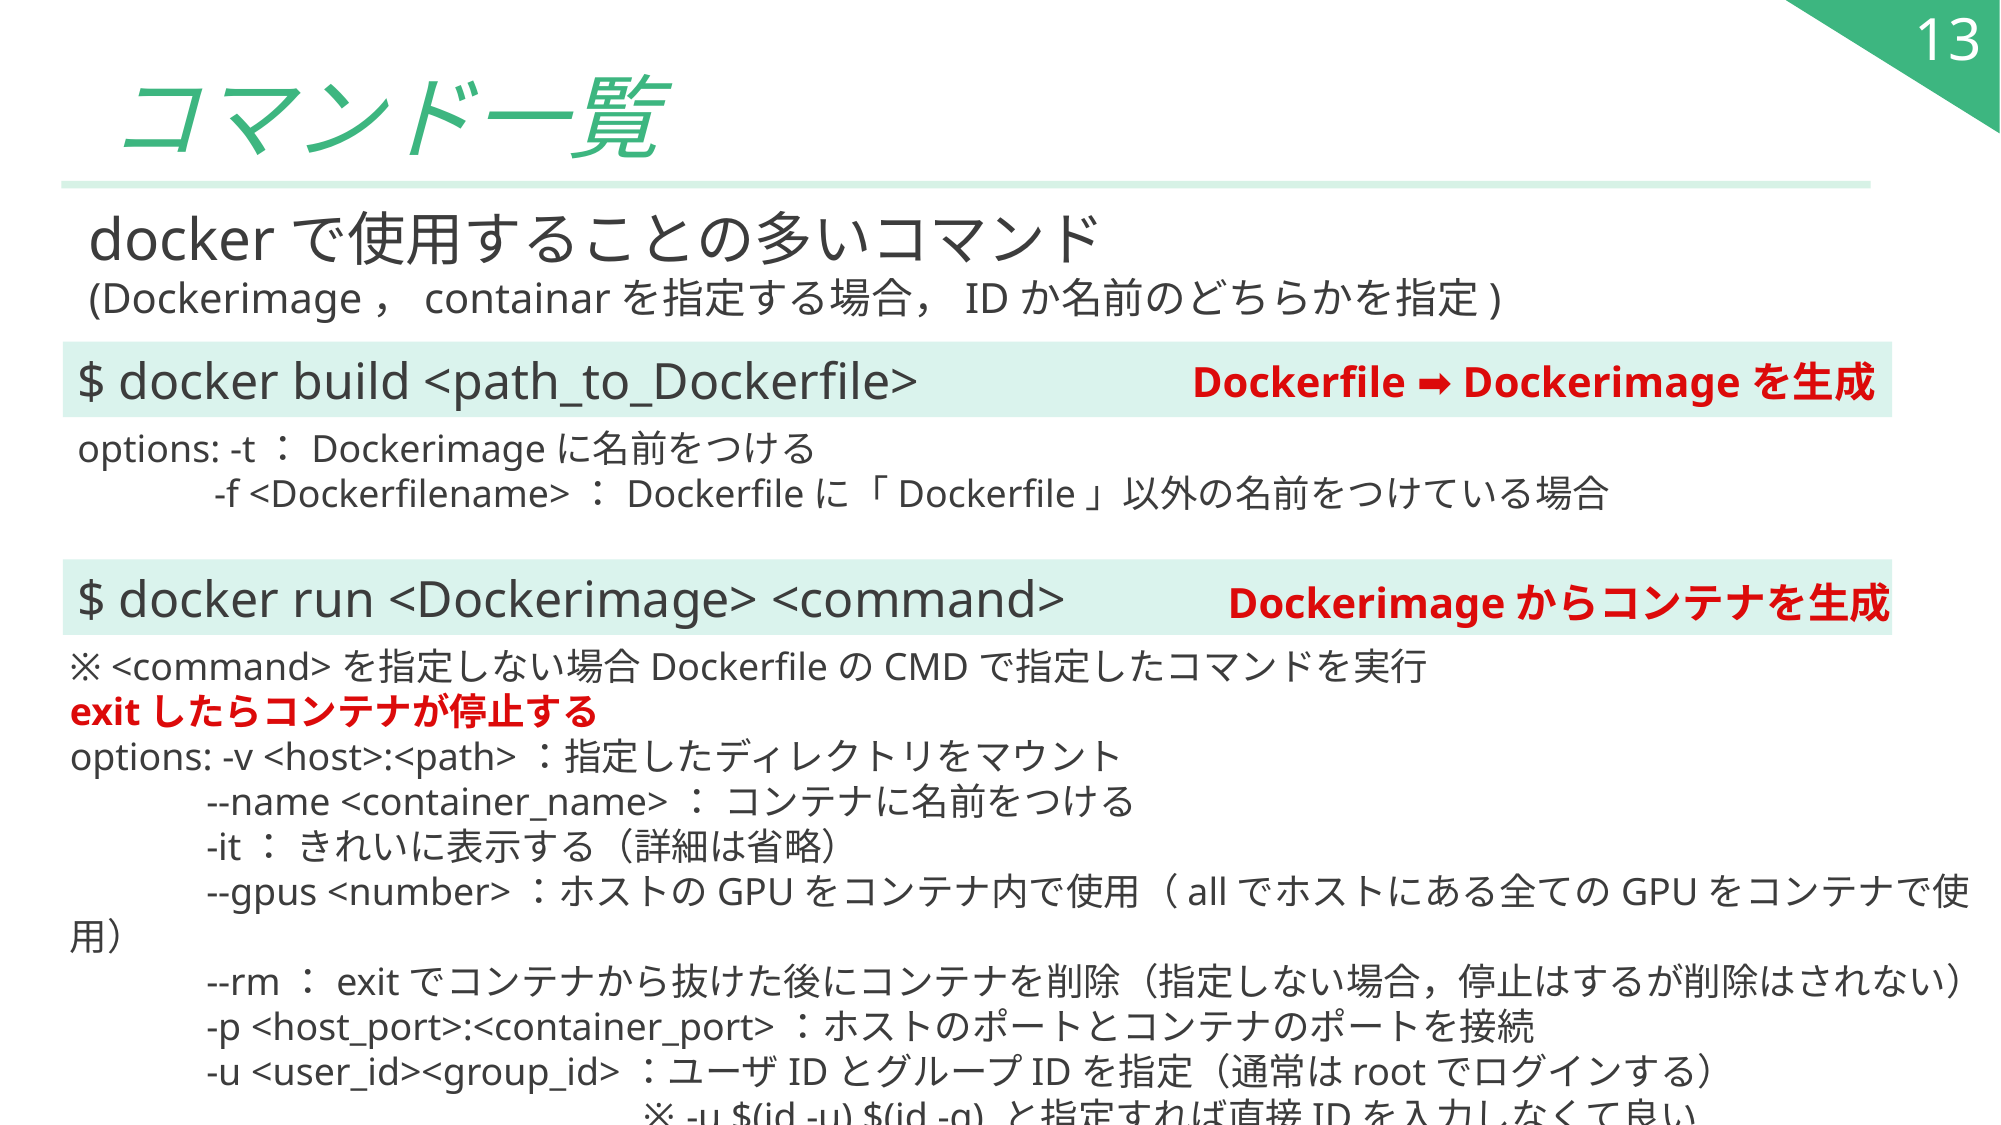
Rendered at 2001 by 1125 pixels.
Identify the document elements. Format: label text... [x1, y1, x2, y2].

title コマンド一覧 [93, 44, 1904, 178]
text_box Dockerfile ➡ Dockerimageを生成 [1177, 348, 1893, 413]
text_box Dockerimageからコンテナを生成 [1212, 569, 1910, 634]
text_box $ docker run <Dockerimage> <command> [61, 557, 1894, 635]
slide_number 13 [1714, 11, 1997, 72]
text_box ※ <command>を指定しない場合DockerfileのCMDで指定したコマンドを実行 exitしたらコンテナが停止する options: -v <host>:<path>：指定したディレクトリをマウント --name <container_name>： コンテナに名前をつける -it： きれいに表示する（詳細は省略） --gpus <number>：ホストのGPUをコンテナ内で使用（allでホストにある全てのGPUをコンテナで使用） --rm：exitでコンテナから抜けた後にコンテナを削除（指定しない場合，停止はするが削除はされない） -p <host_port>:<container_port>：ホストのポートとコンテナのポートを接続 -u <user_id><group_id>：ユーザIDとグループIDを指定（通常はrootでログインする） ※ -u $(id -u) $(id -g) と指定すれば直接IDを入力しなくて良い [55, 635, 2000, 1125]
text_box $ docker build <path_to_Dockerfile> [61, 340, 1894, 419]
list dockerで使用することの多いコマンド (Dockerimage，containarを指定する場合，IDか名前のどちらかを指定) [73, 194, 1883, 335]
text_box options: -t：Dockerimageに名前をつける -f <Dockerfilename>：Dockerfileに「Dockerfile」以外の名前をつけている場合 [62, 417, 1910, 522]
